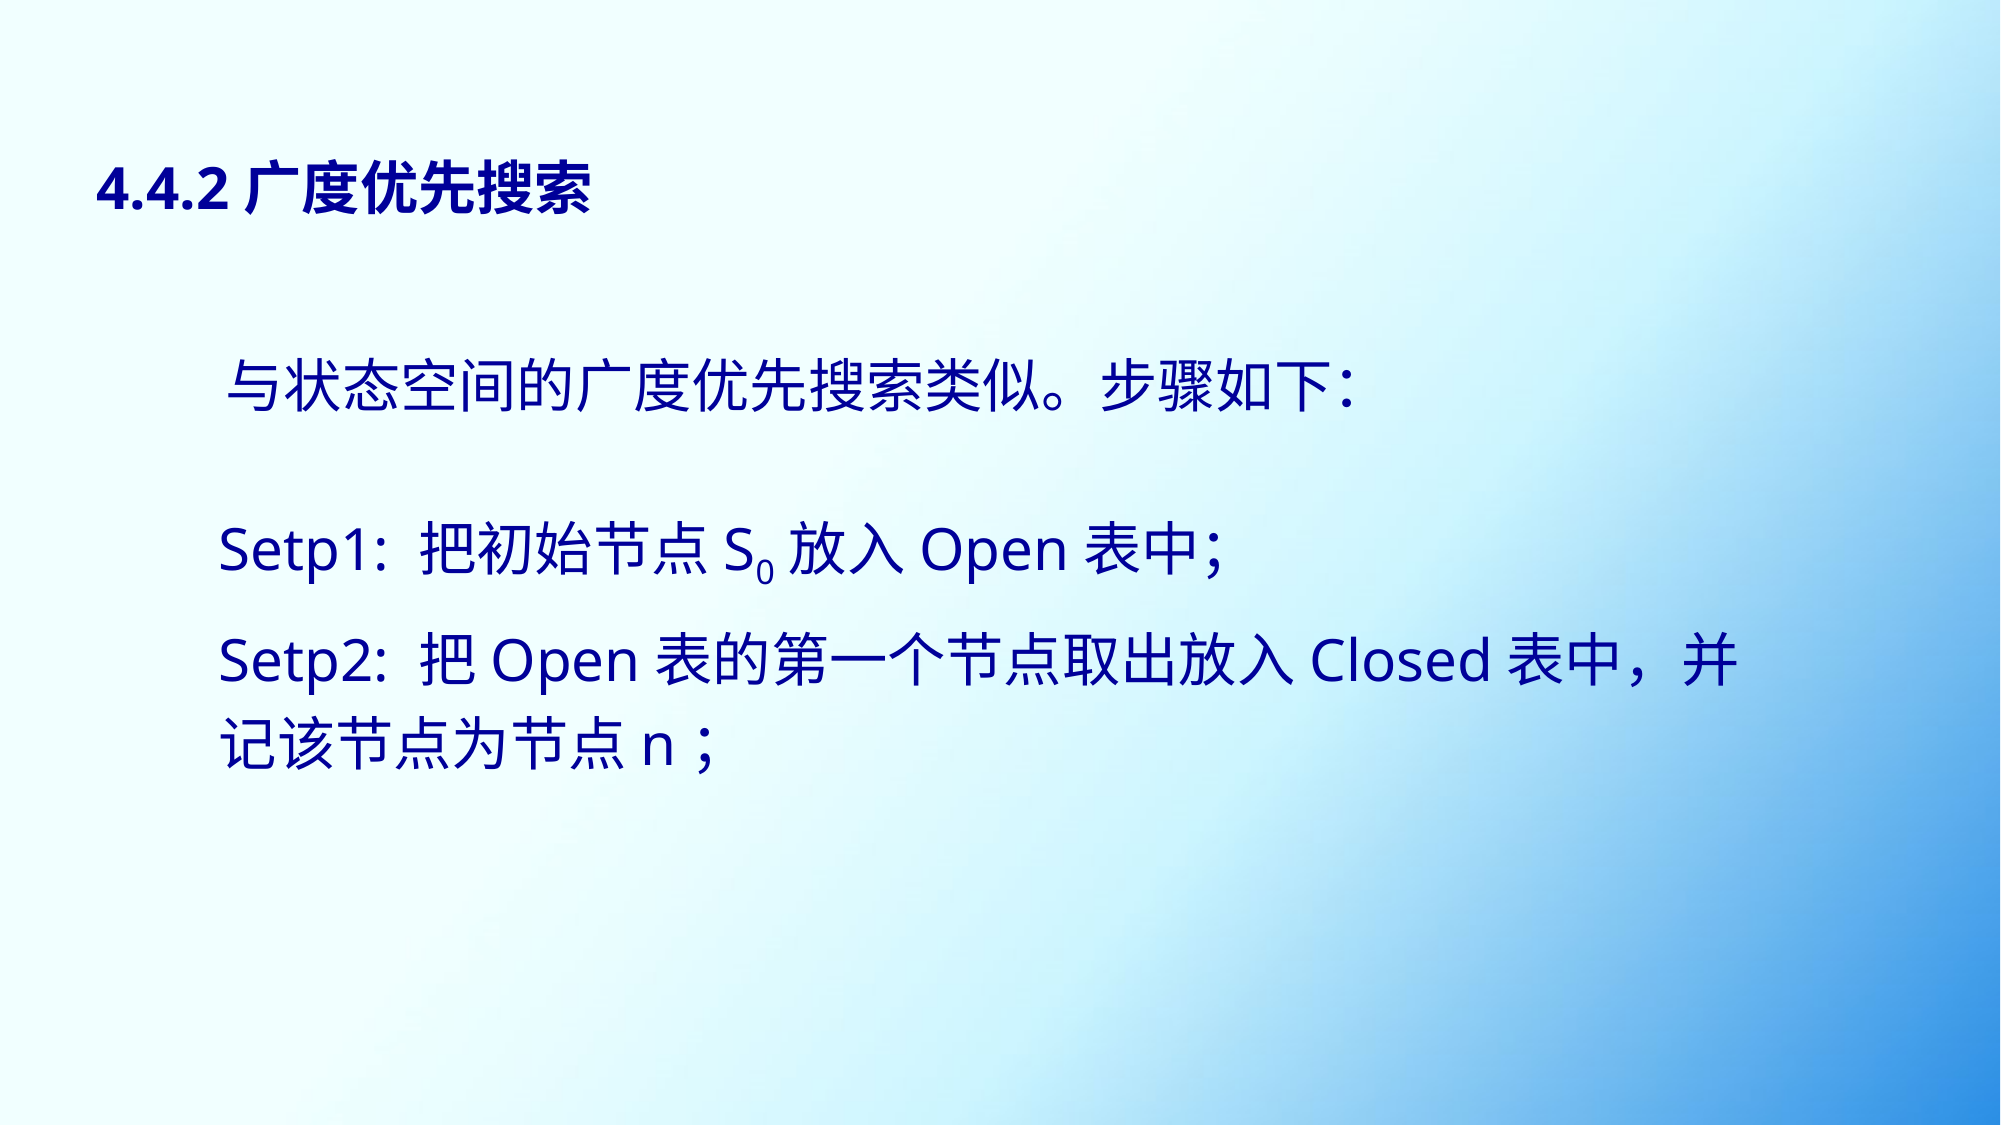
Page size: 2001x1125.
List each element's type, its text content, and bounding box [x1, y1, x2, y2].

text_box 与状态空间的广度优先搜索类似。步骤如下： [210, 328, 1406, 427]
picture [0, 0, 2001, 1125]
text_box 4.4.2广度优先搜索 [81, 132, 1743, 240]
text_box Setp1: 把初始节点S0放入Open表中； Setp2: 把Open表的第一个节点取出放入Closed表中，并记该节点为节点n； [204, 488, 1796, 785]
